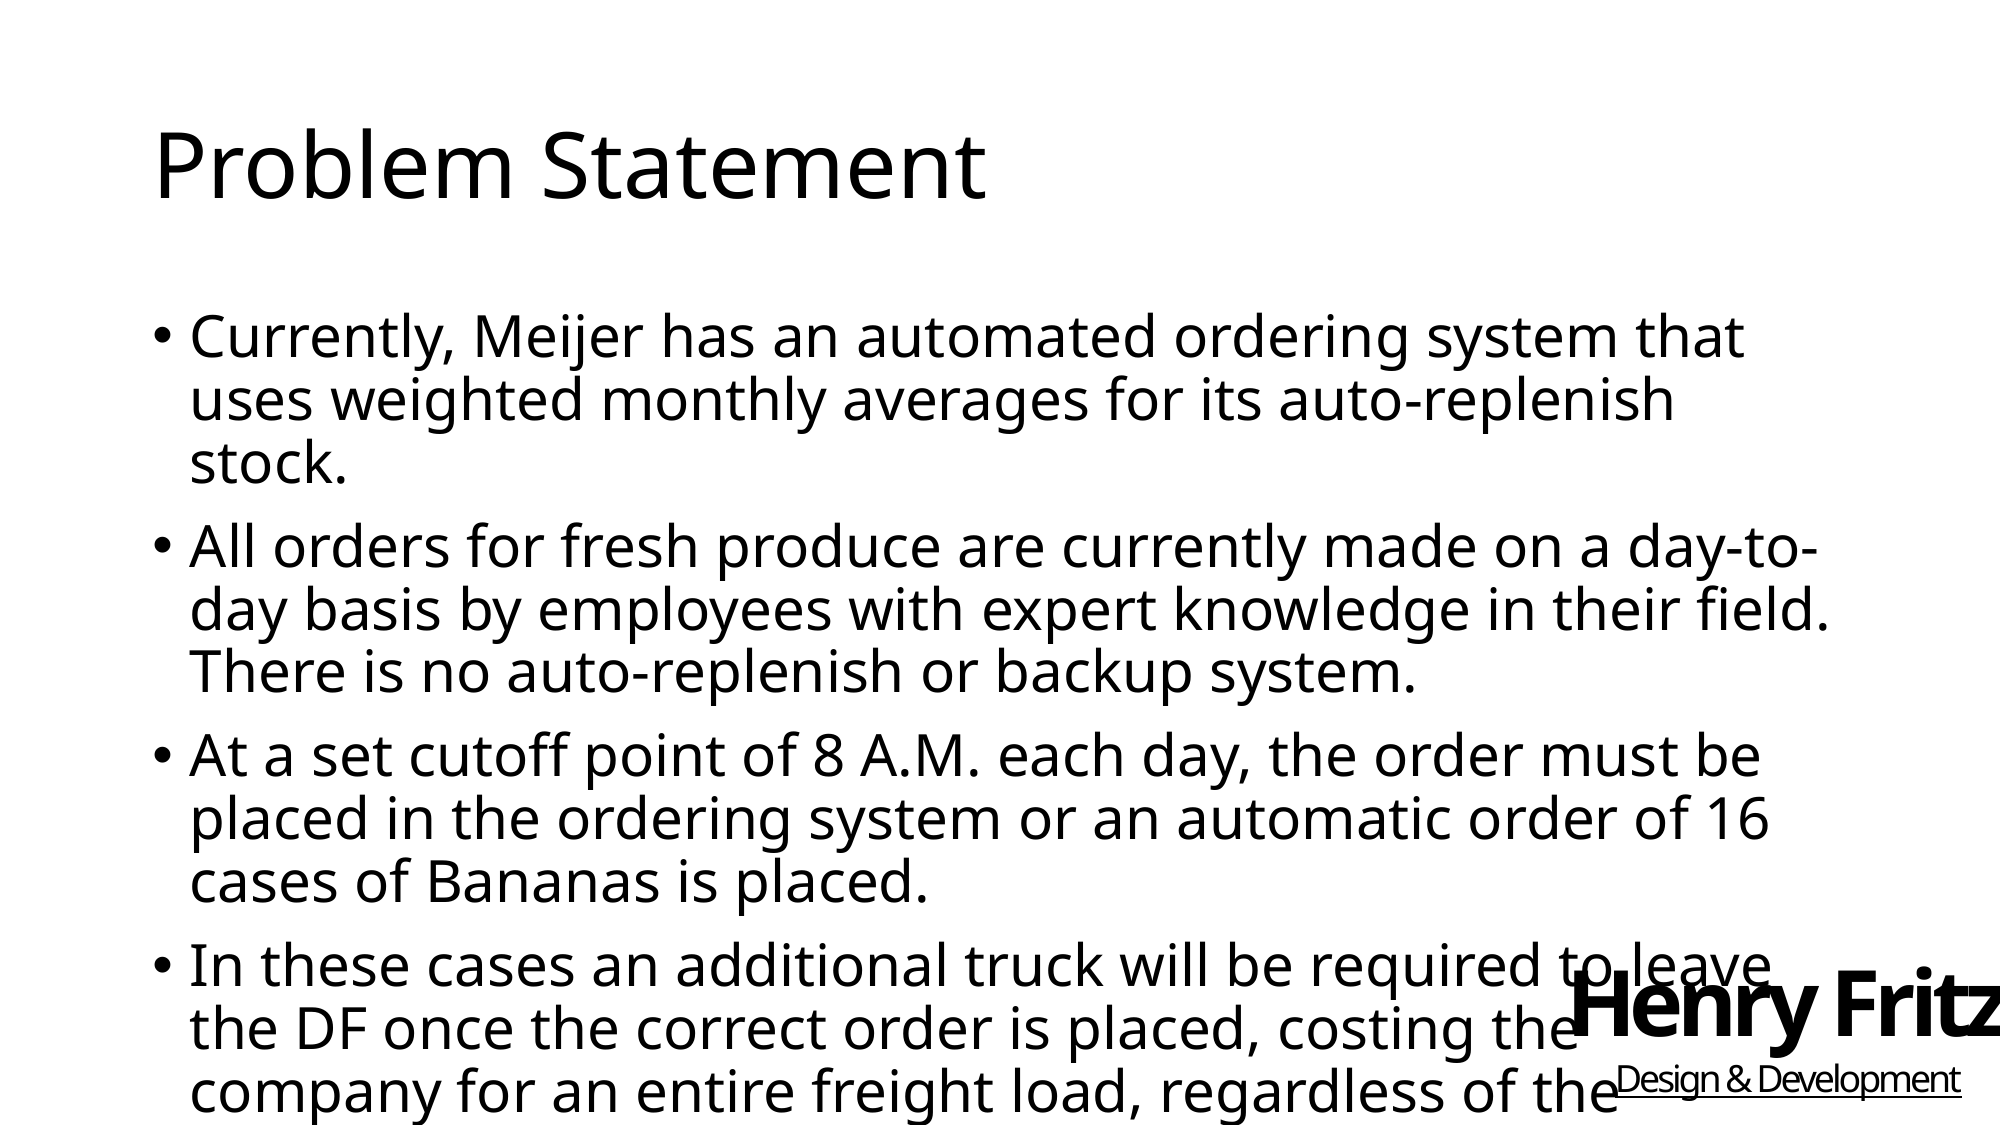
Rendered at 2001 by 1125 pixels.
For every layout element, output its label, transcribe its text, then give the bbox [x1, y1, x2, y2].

title Problem Statement [137, 59, 1863, 278]
text_box Henry Fritz Design & Development [1477, 937, 2000, 1125]
list Currently, Meijer has an automated ordering system that uses weighted monthly averages for its auto-replenish stock. All orders for fresh produce are currently made on a day-to-day basis by employees with expert knowledge in their field. There is no auto-replenish or backup system. At a set cutoff point of 8 A.M. each day, the order must be placed in the ordering system or an automatic order of 16 cases of Bananas is placed. In these cases an additional truck will be required to leave the DF once the correct order is placed, costing the company for an entire freight load, regardless of the breadth of the order. [137, 299, 1863, 1014]
